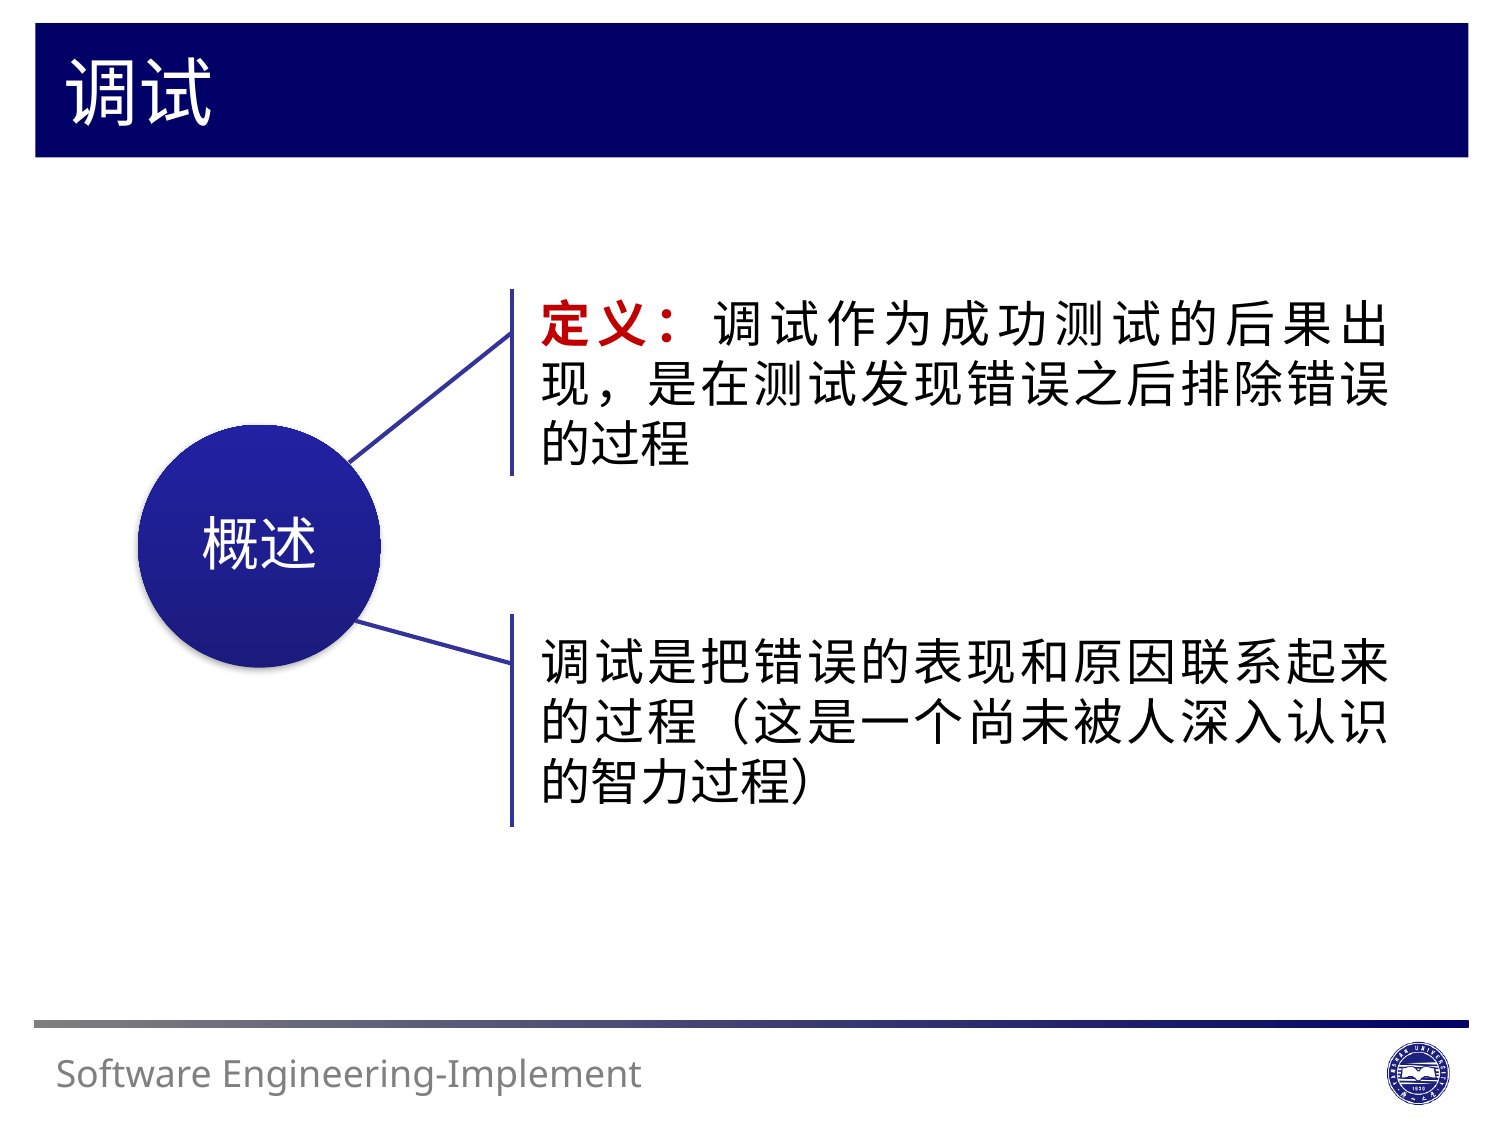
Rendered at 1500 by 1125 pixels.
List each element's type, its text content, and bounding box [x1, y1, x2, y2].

text_box 调试是把错误的表现和原因联系起来的过程（这是一个尚未被人深入认识的智力过程） [387, 614, 514, 827]
text_box 调试 [48, 38, 1371, 149]
text_box 调试是把错误的表现和原因联系起来的过程（这是一个尚未被人深入认识的智力过程） [526, 614, 1405, 827]
text_box 定义：调试作为成功测试的后果出现，是在测试发现错误之后排除错误的过程 [526, 289, 1405, 476]
picture [1375, 1039, 1461, 1110]
text_box 定义：调试作为成功测试的后果出现，是在测试发现错误之后排除错误的过程 [387, 289, 514, 476]
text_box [137, 424, 382, 668]
